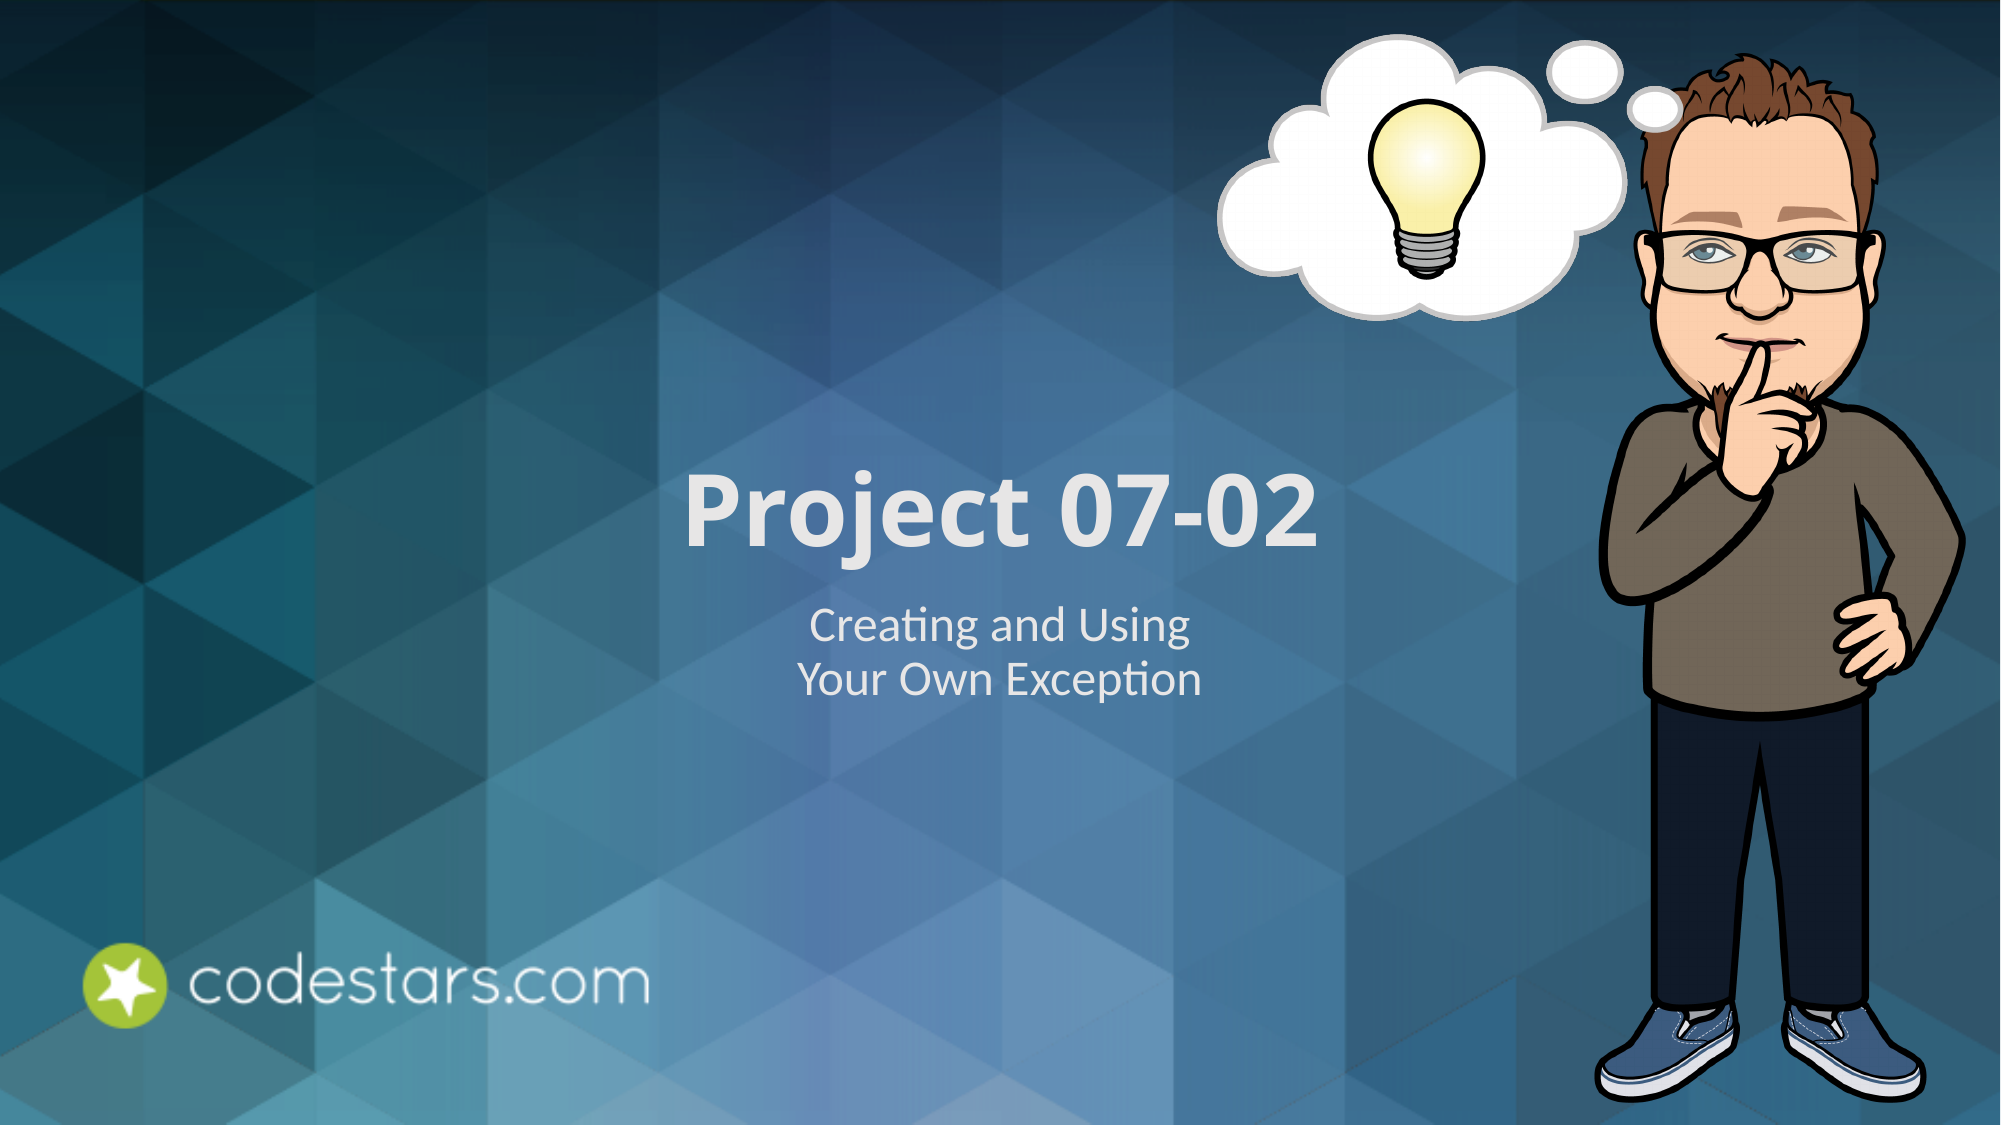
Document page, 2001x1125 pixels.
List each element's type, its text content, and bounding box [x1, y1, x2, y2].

subtitle Creating and Using Your Own Exception [249, 590, 1153, 863]
picture [0, 0, 2001, 1125]
title Project 07-02 [249, 184, 1153, 576]
